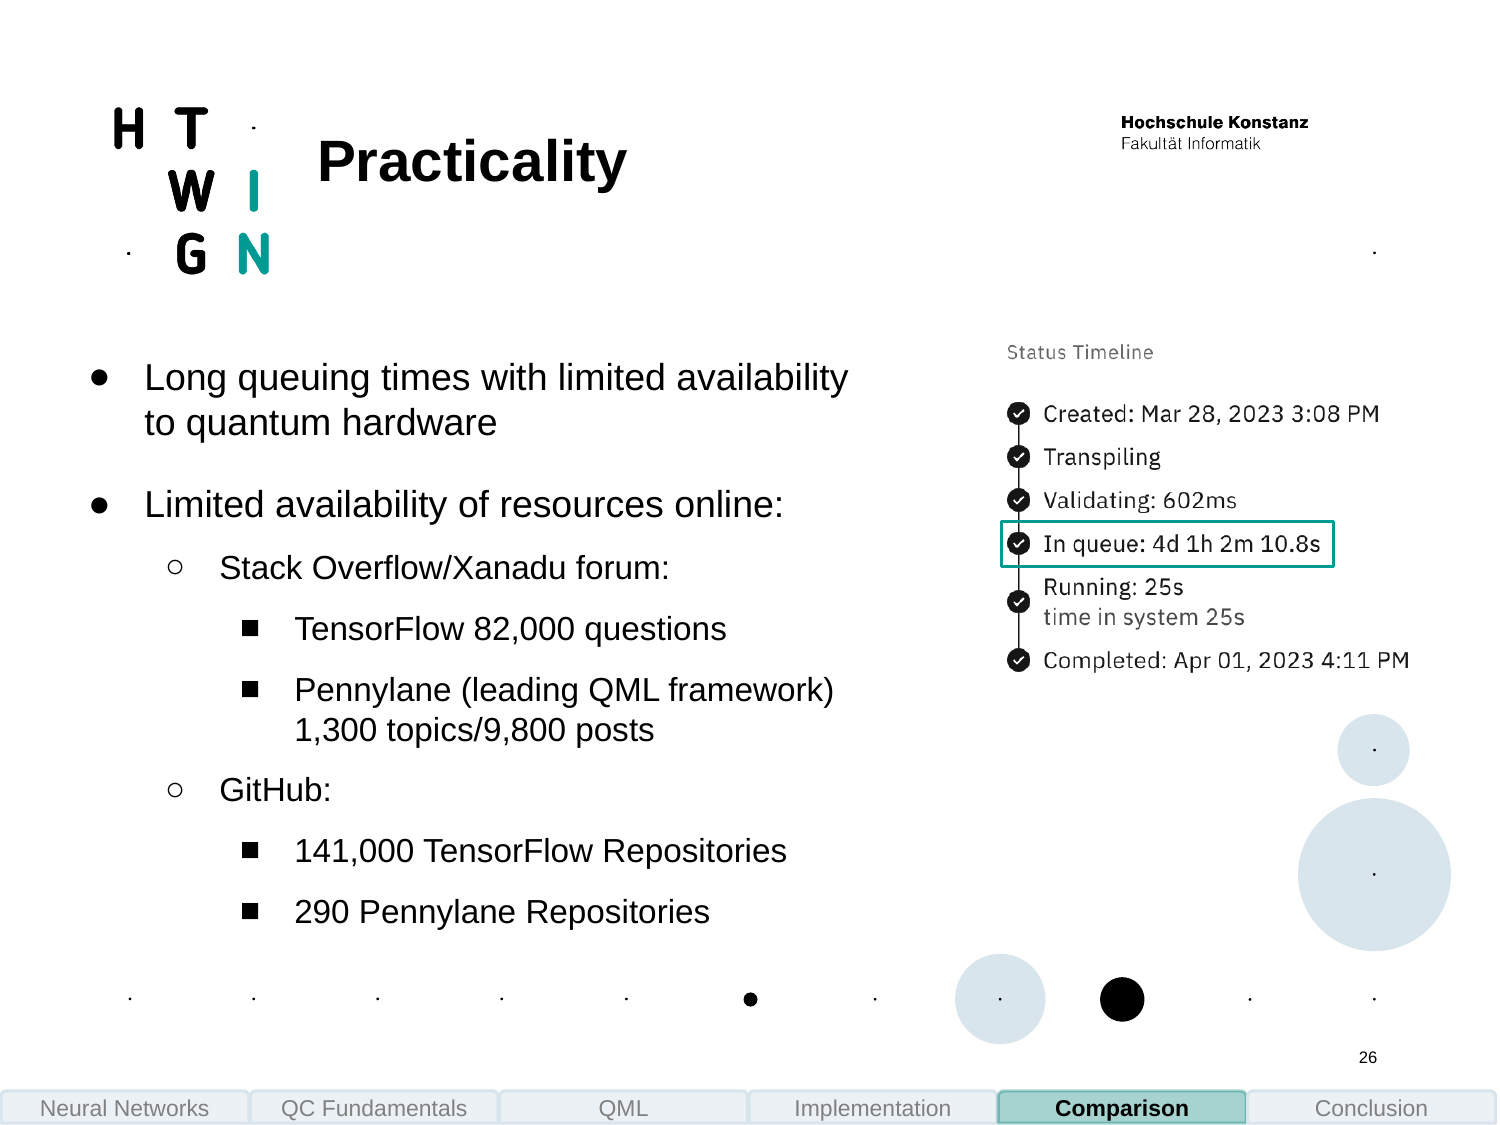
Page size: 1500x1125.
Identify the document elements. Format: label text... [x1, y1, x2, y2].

picture [1059, 65, 1500, 317]
text_box QC Fundamentals [250, 1088, 498, 1125]
text_box Implementation [746, 1088, 997, 1125]
text_box Conclusion [1245, 1088, 1498, 1125]
list Limited availability of resources online: Stack Overflow/Xanadu forum: TensorFlow 82,000 questions Pennylane (leading QML framework) 1,300 topics/9,800 posts GitHub: 141,000 TensorFlow Repositories 290 Pennylane Repositories [54, 465, 882, 1050]
list Practicality [302, 107, 1119, 278]
picture [66, 65, 316, 316]
text_box Comparison [996, 1088, 1246, 1125]
slide_number 26 [1289, 1031, 1393, 1077]
text_box Neural Networks [0, 1088, 252, 1125]
text_box QML [497, 1088, 748, 1125]
list Long queuing times with limited availability to quantum hardware [54, 337, 882, 465]
picture [984, 322, 1435, 683]
